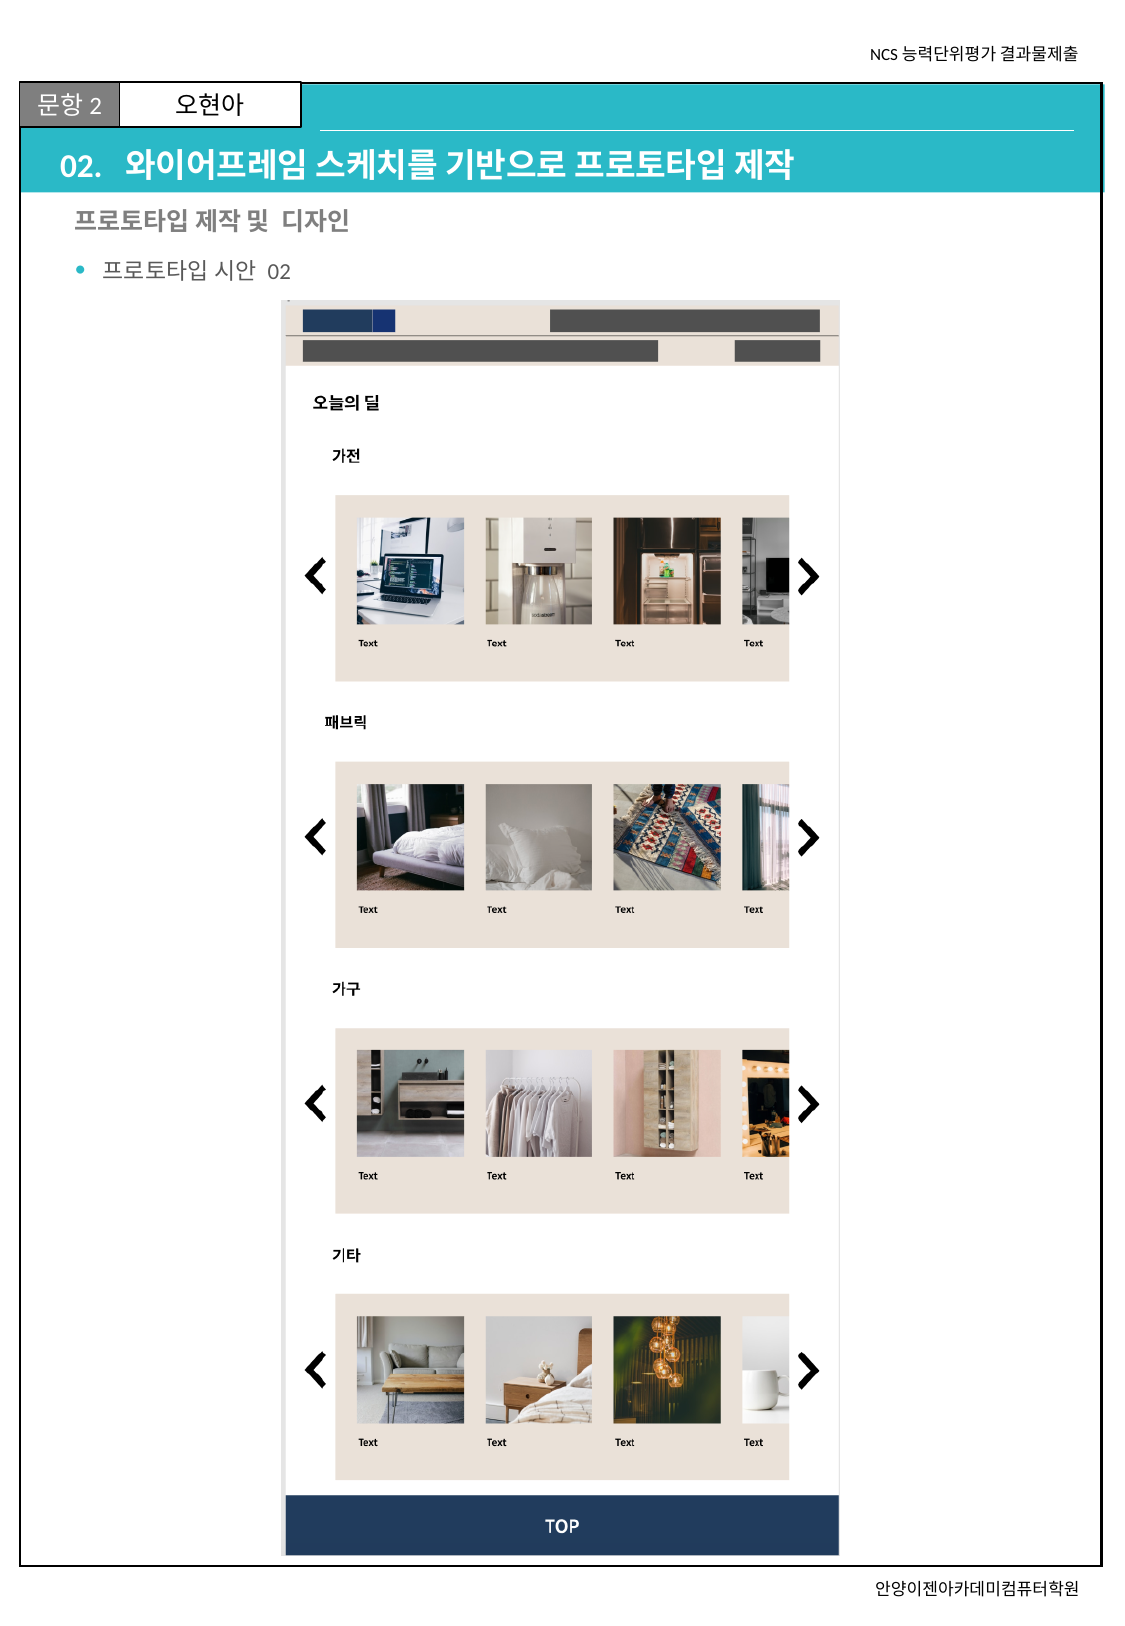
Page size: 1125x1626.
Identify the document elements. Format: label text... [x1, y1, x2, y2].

subtitle 프로토타입 제작 및 디자인 [59, 202, 1076, 243]
title 02. 와이어프레임 스케치를 기반으로 프로토타입 제작 [45, 141, 1073, 193]
picture [280, 300, 840, 1557]
list 프로토타입 시안 02 [59, 249, 529, 301]
